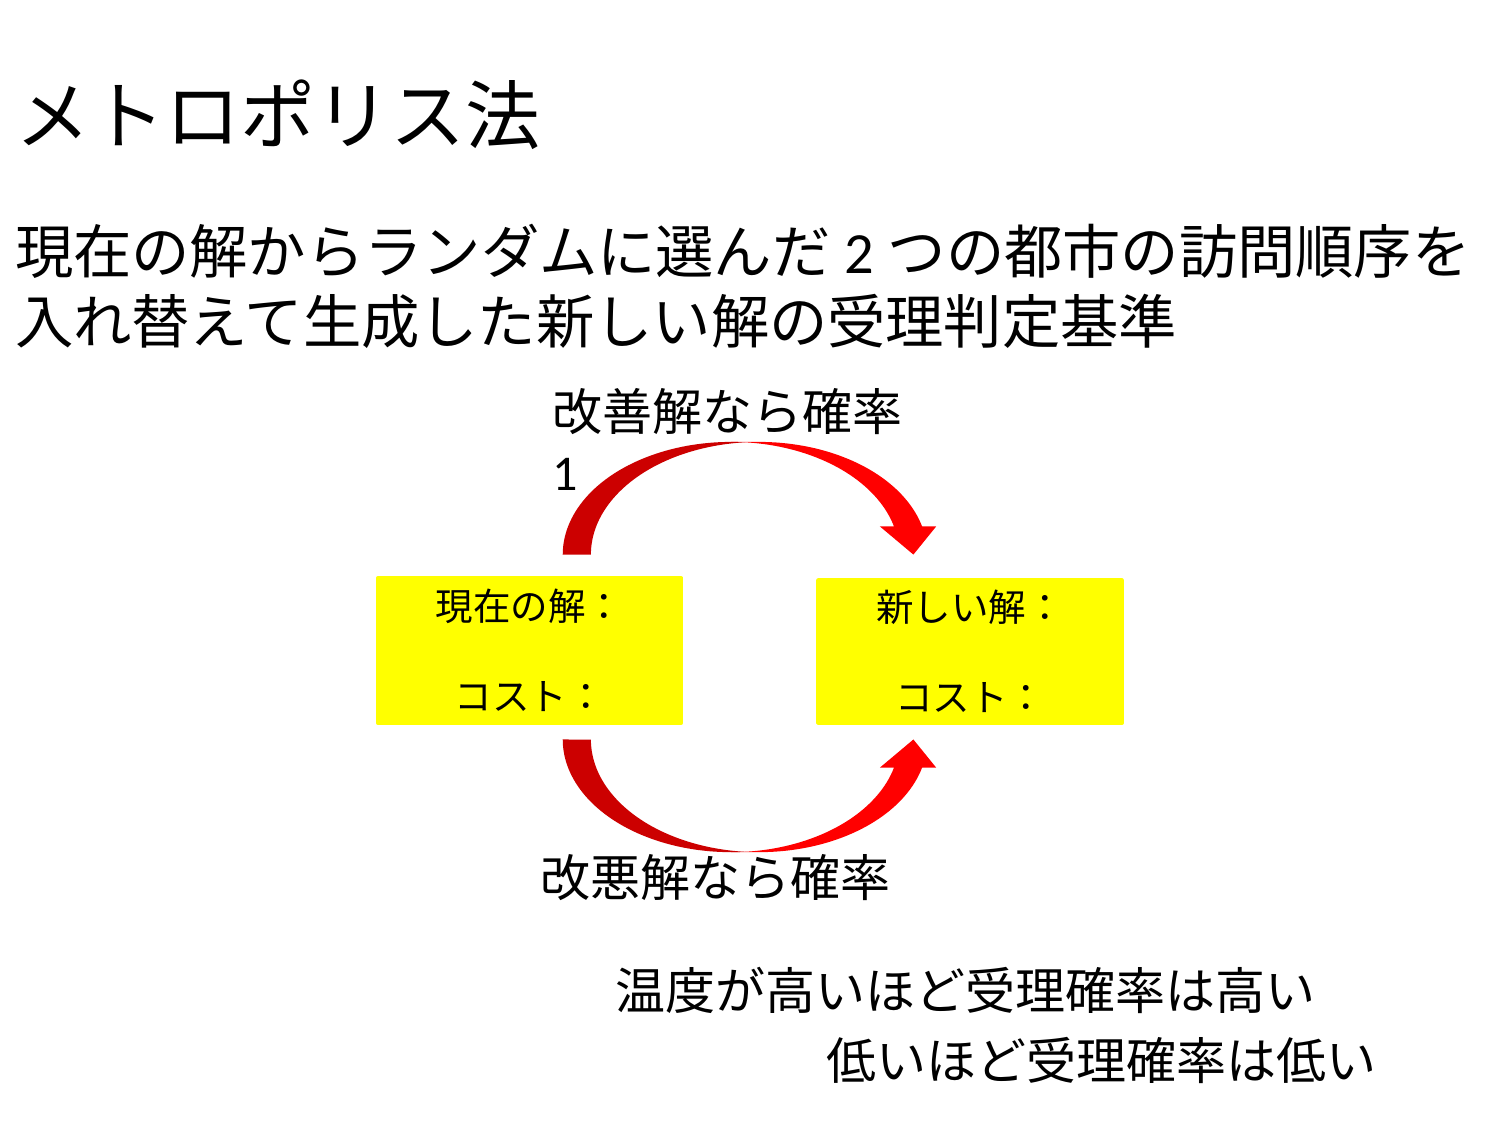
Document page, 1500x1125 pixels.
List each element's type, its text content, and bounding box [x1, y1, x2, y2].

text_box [377, 373, 1123, 949]
list 現在の解からランダムに選んだ2つの都市の訪問順序を入れ替えて生成した新しい解の受理判定基準 温度が高いほど受理確率は高い 低いほど受理確率は低い [0, 208, 1500, 1125]
title メトロポリス法 [0, 19, 1500, 208]
